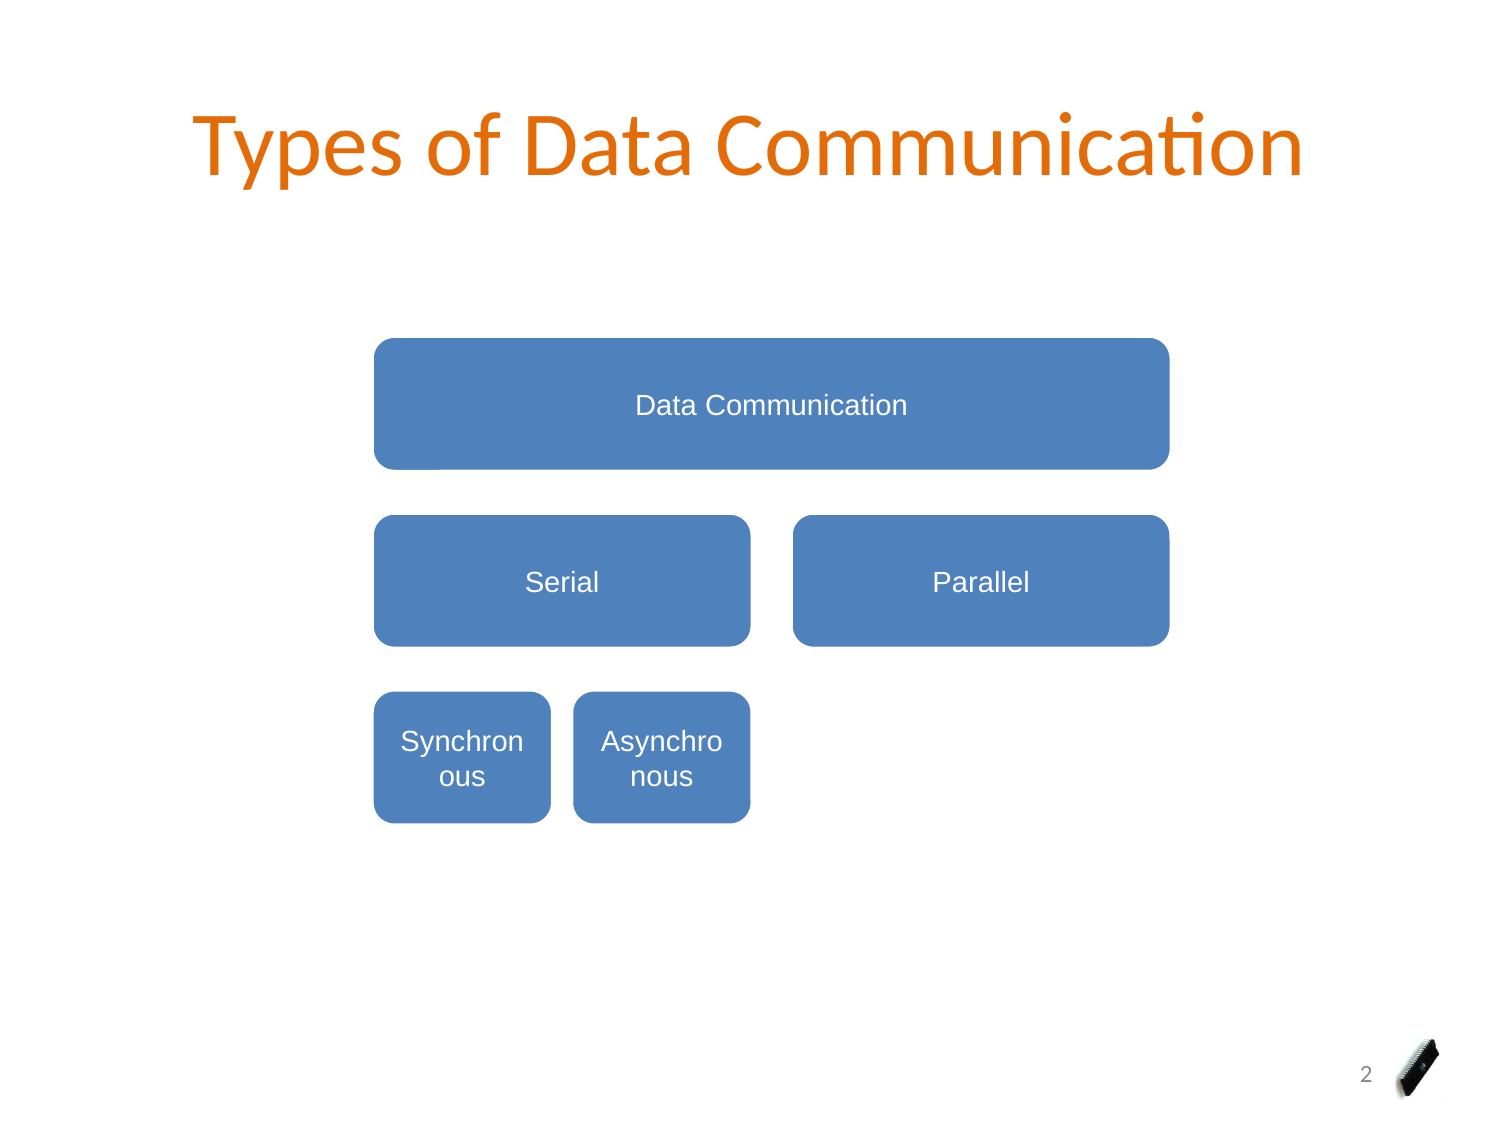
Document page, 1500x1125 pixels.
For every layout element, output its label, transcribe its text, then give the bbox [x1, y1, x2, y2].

title Types of Data Communication [75, 45, 1425, 233]
picture [1387, 1037, 1450, 1100]
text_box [271, 335, 1272, 1003]
slide_number 2 [1037, 1042, 1388, 1103]
